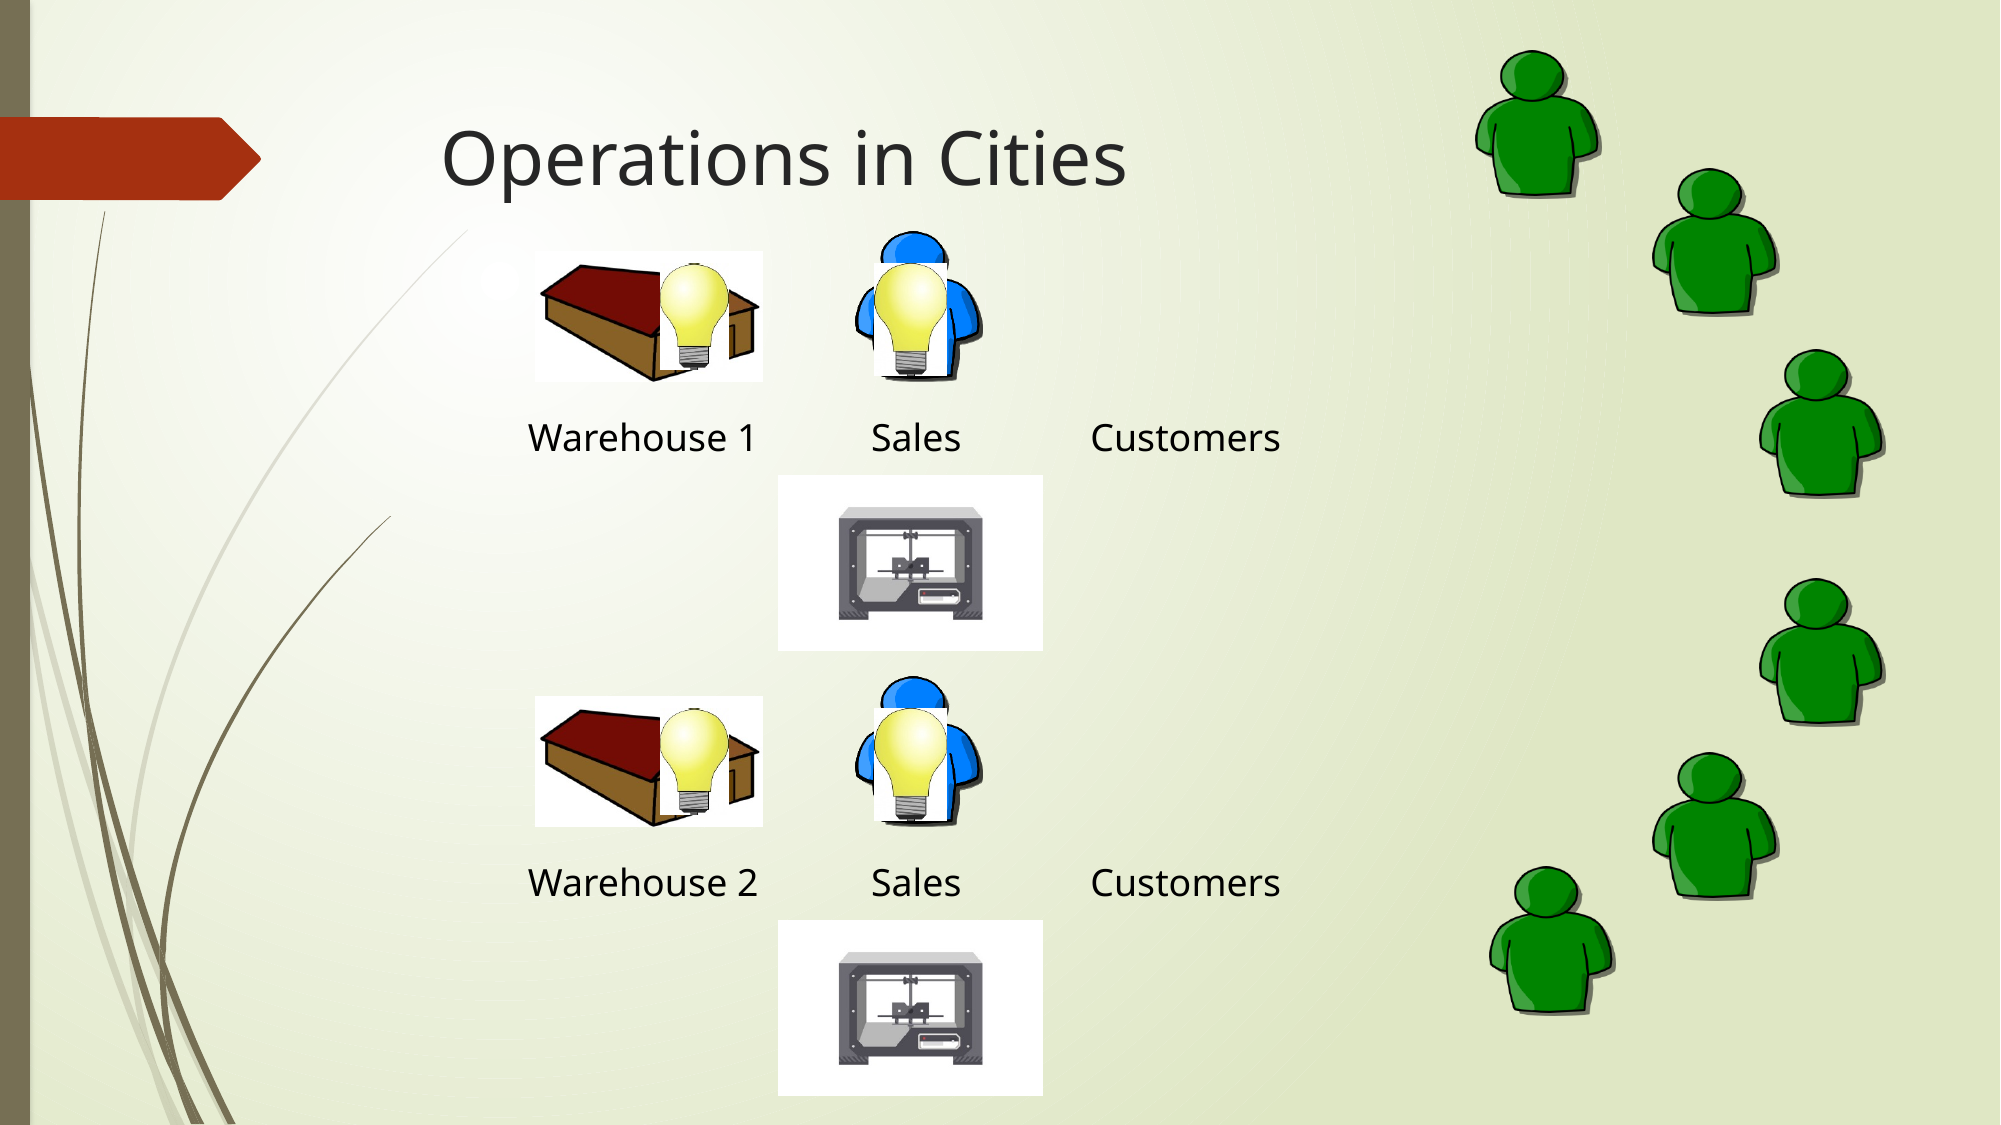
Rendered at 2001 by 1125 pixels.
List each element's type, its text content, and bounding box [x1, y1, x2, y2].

picture [1652, 167, 1780, 317]
picture [778, 920, 1043, 1096]
title Operations in Cities [425, 102, 1888, 313]
picture [1488, 866, 1617, 1016]
picture [1652, 752, 1780, 902]
picture [535, 696, 763, 827]
text_box Customers [1075, 851, 1299, 912]
text_box Warehouse 1 [513, 406, 785, 467]
picture [1758, 349, 1887, 499]
picture [778, 475, 1043, 651]
picture [855, 676, 983, 827]
text_box Sales [856, 851, 977, 912]
picture [855, 231, 983, 382]
picture [535, 251, 763, 382]
picture [1758, 577, 1887, 727]
picture [1474, 49, 1603, 199]
text_box Sales [856, 406, 977, 467]
text_box Warehouse 2 [513, 851, 785, 912]
text_box Customers [1075, 406, 1299, 467]
